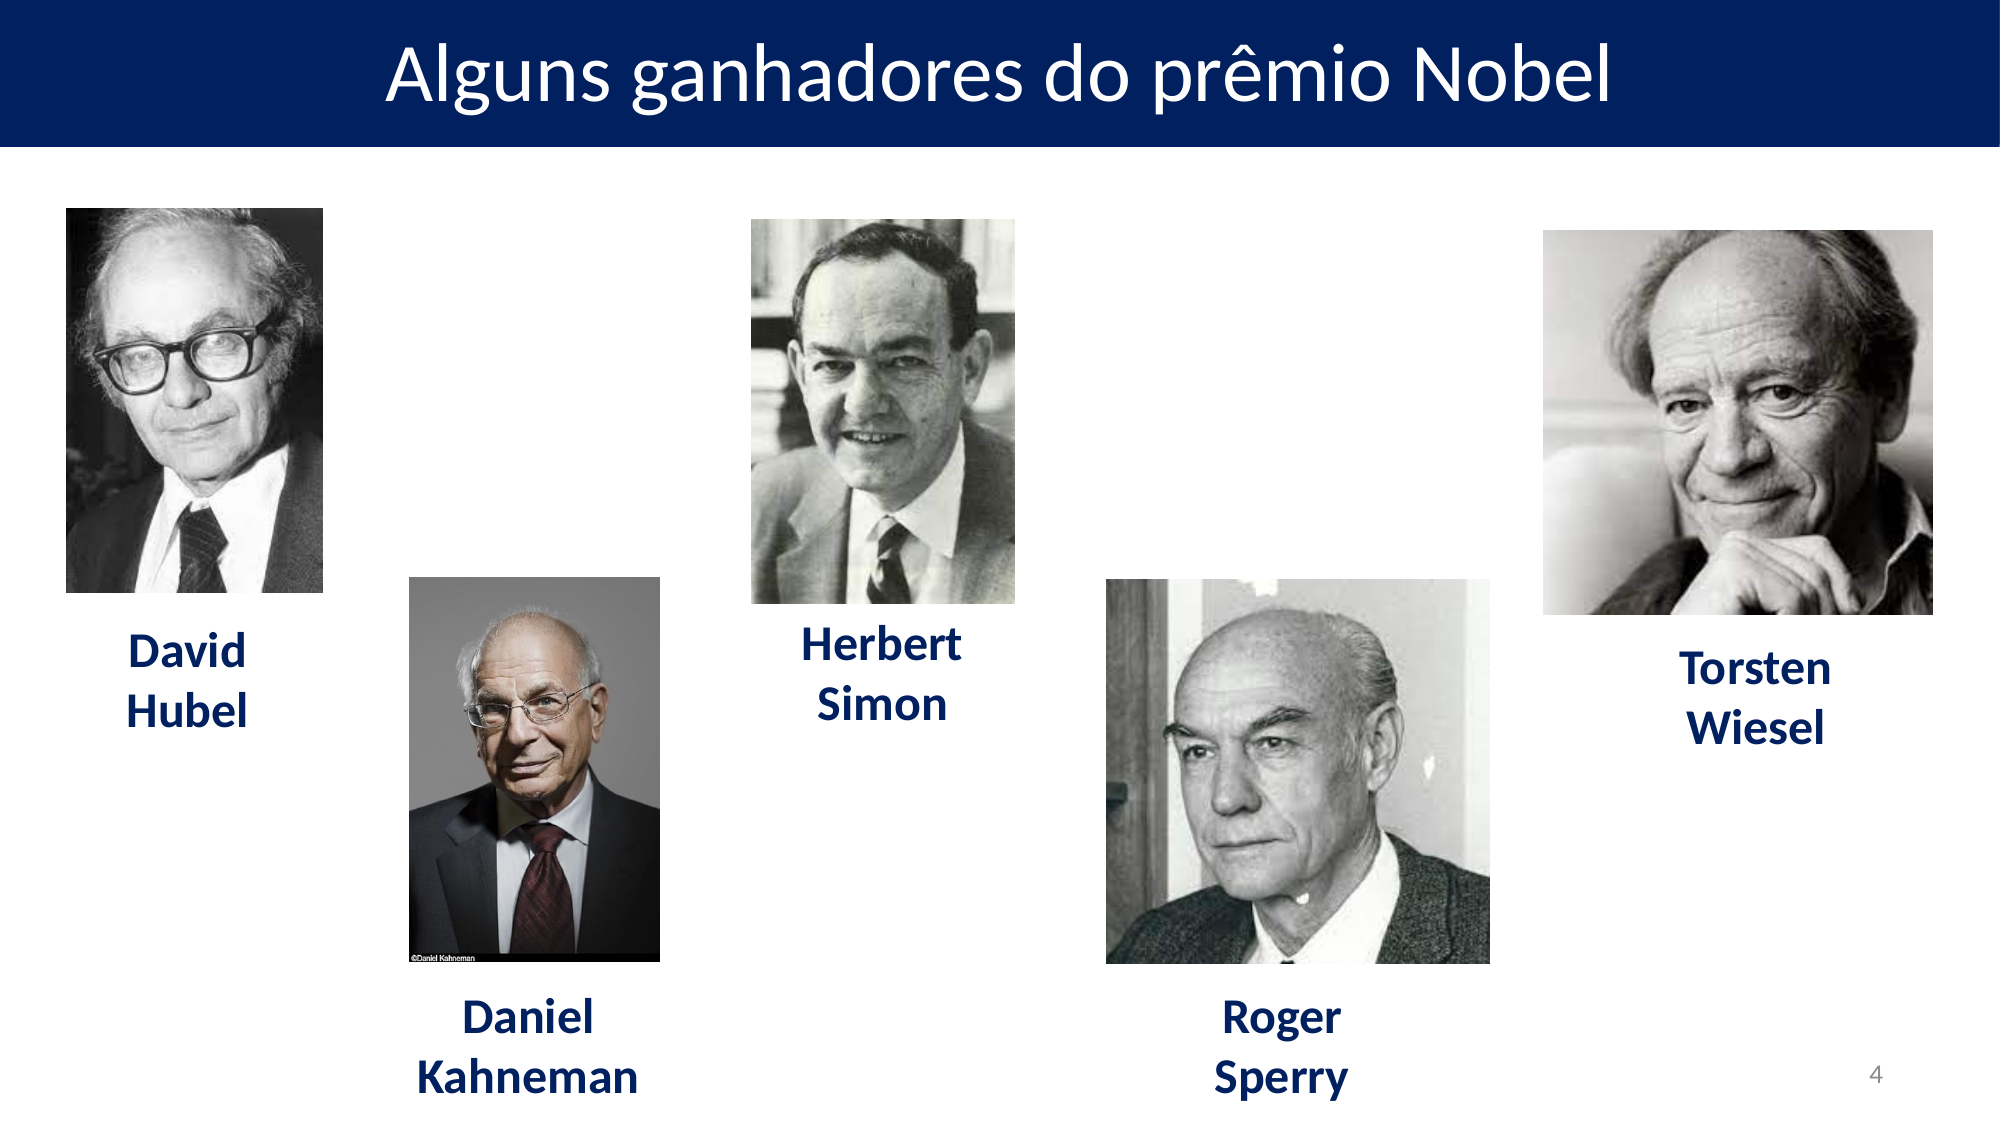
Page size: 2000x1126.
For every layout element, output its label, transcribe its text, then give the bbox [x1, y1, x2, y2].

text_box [1105, 579, 1491, 1113]
text_box Alguns ganhadores do prêmio Nobel [0, 0, 2000, 147]
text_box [1542, 230, 1933, 764]
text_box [751, 219, 1015, 740]
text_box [399, 577, 660, 1113]
slide_number 4 [1495, 1042, 1900, 1103]
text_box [58, 208, 323, 747]
